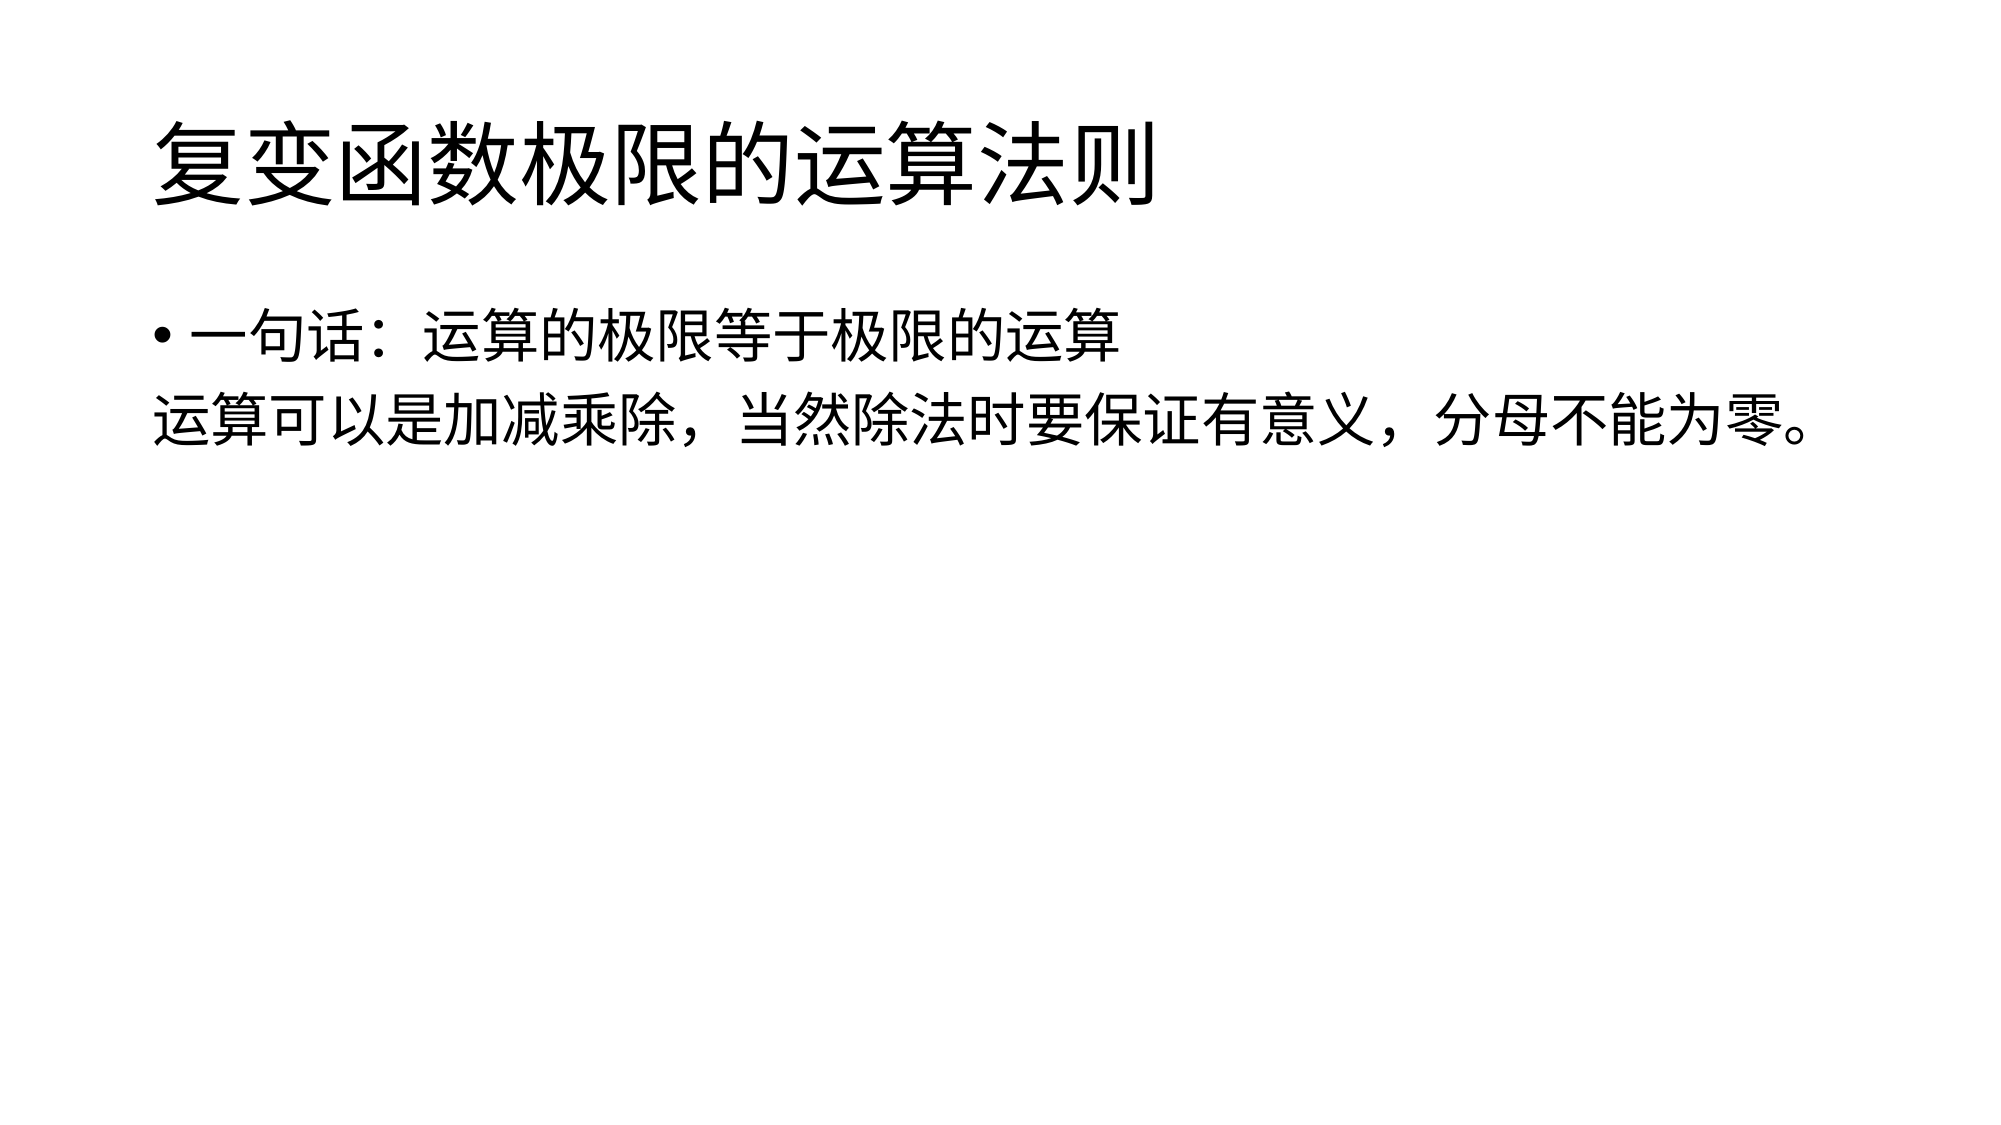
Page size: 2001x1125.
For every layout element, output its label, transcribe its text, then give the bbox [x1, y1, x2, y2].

title 复变函数极限的运算法则 [137, 59, 1863, 278]
list 一句话：运算的极限等于极限的运算 运算可以是加减乘除，当然除法时要保证有意义，分母不能为零。 [137, 299, 1863, 1014]
